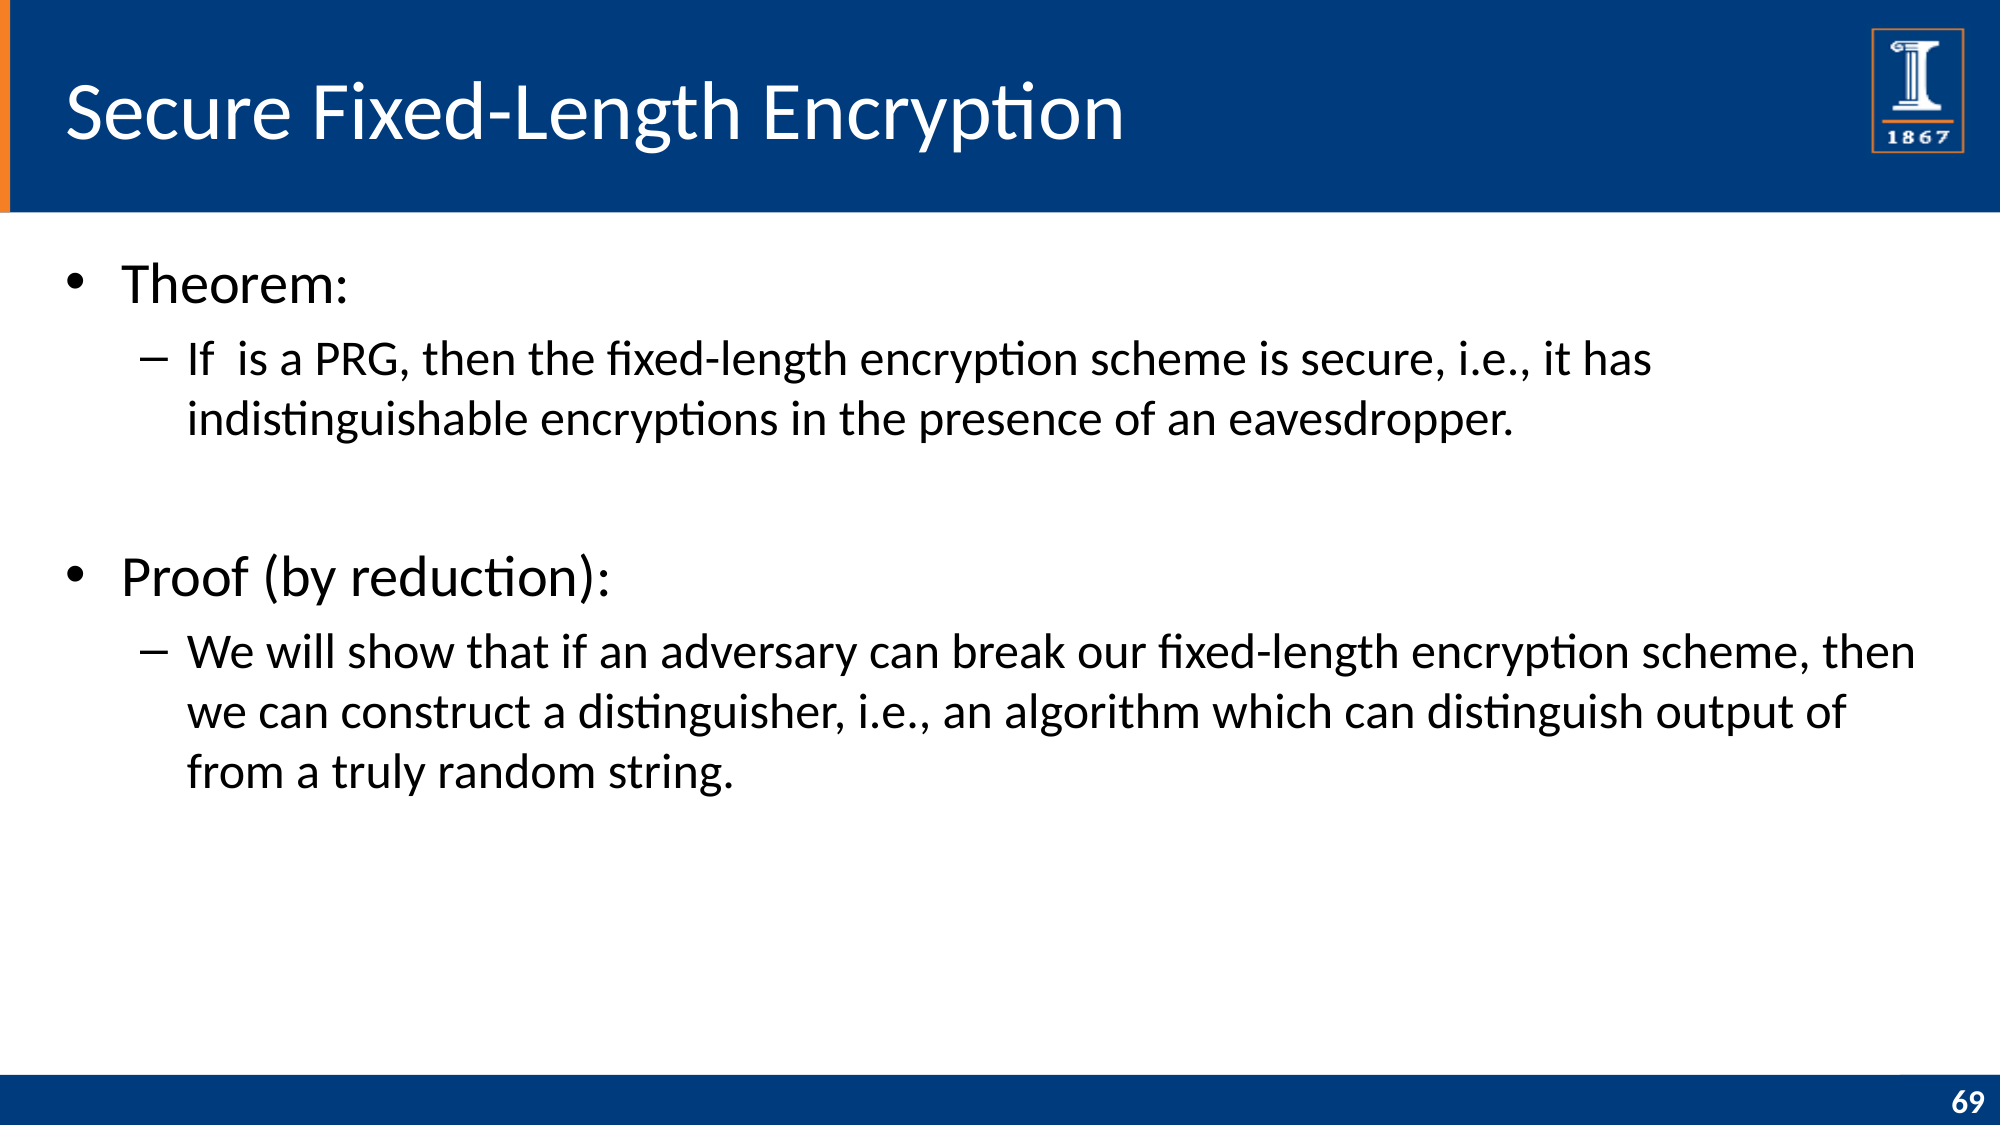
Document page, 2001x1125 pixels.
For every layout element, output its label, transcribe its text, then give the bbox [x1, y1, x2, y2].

picture [1866, 24, 1971, 158]
slide_number 69 [1899, 1074, 2000, 1125]
title Secure Fixed-Length Encryption [50, 24, 1517, 188]
